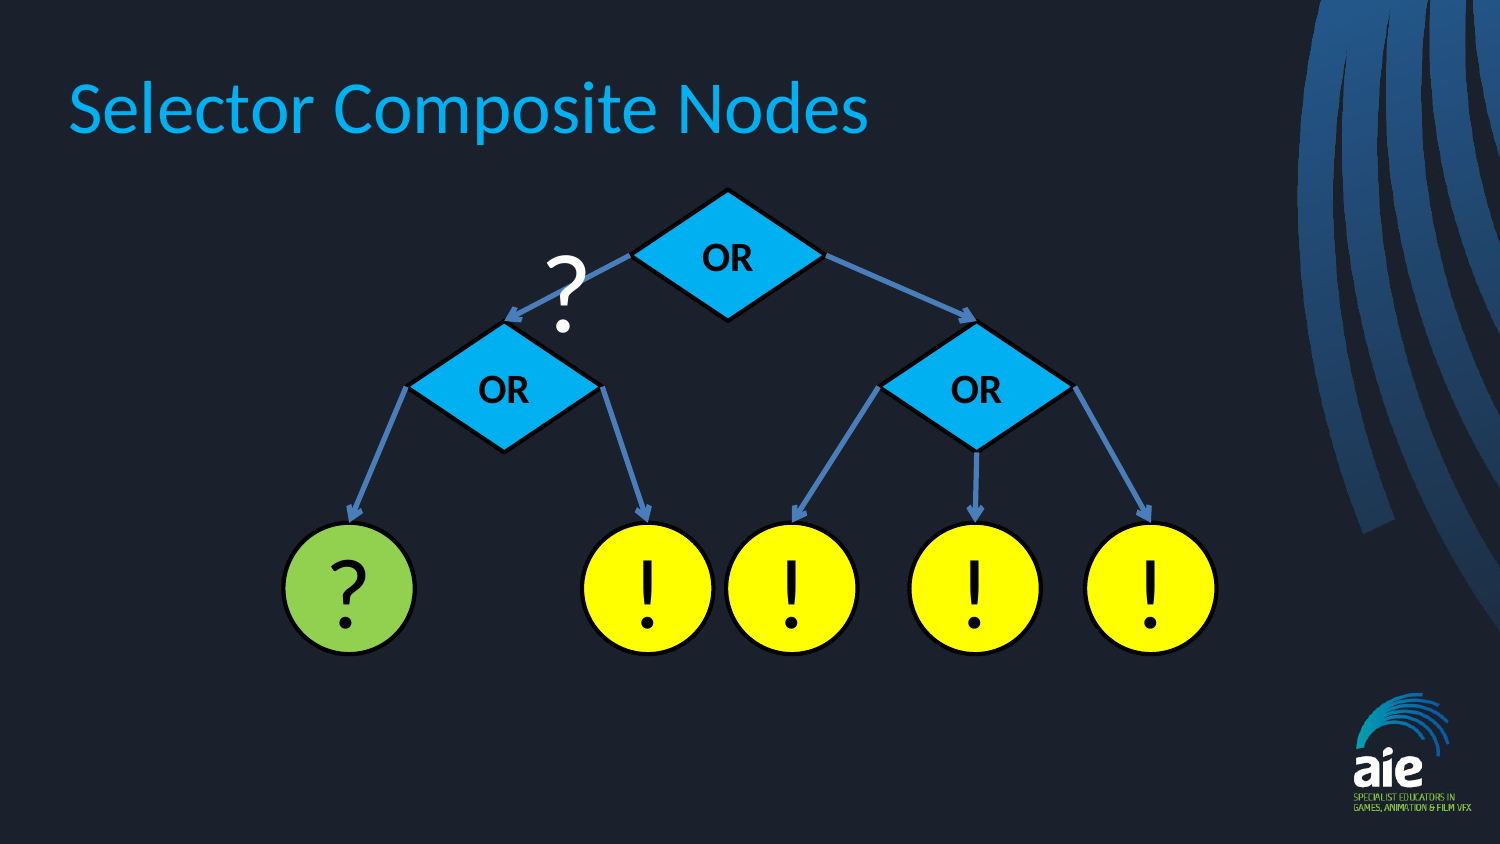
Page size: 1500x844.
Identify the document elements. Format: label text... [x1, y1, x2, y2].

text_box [283, 189, 1217, 655]
title Selector Composite Nodes [53, 33, 1425, 175]
picture [0, 0, 1500, 844]
